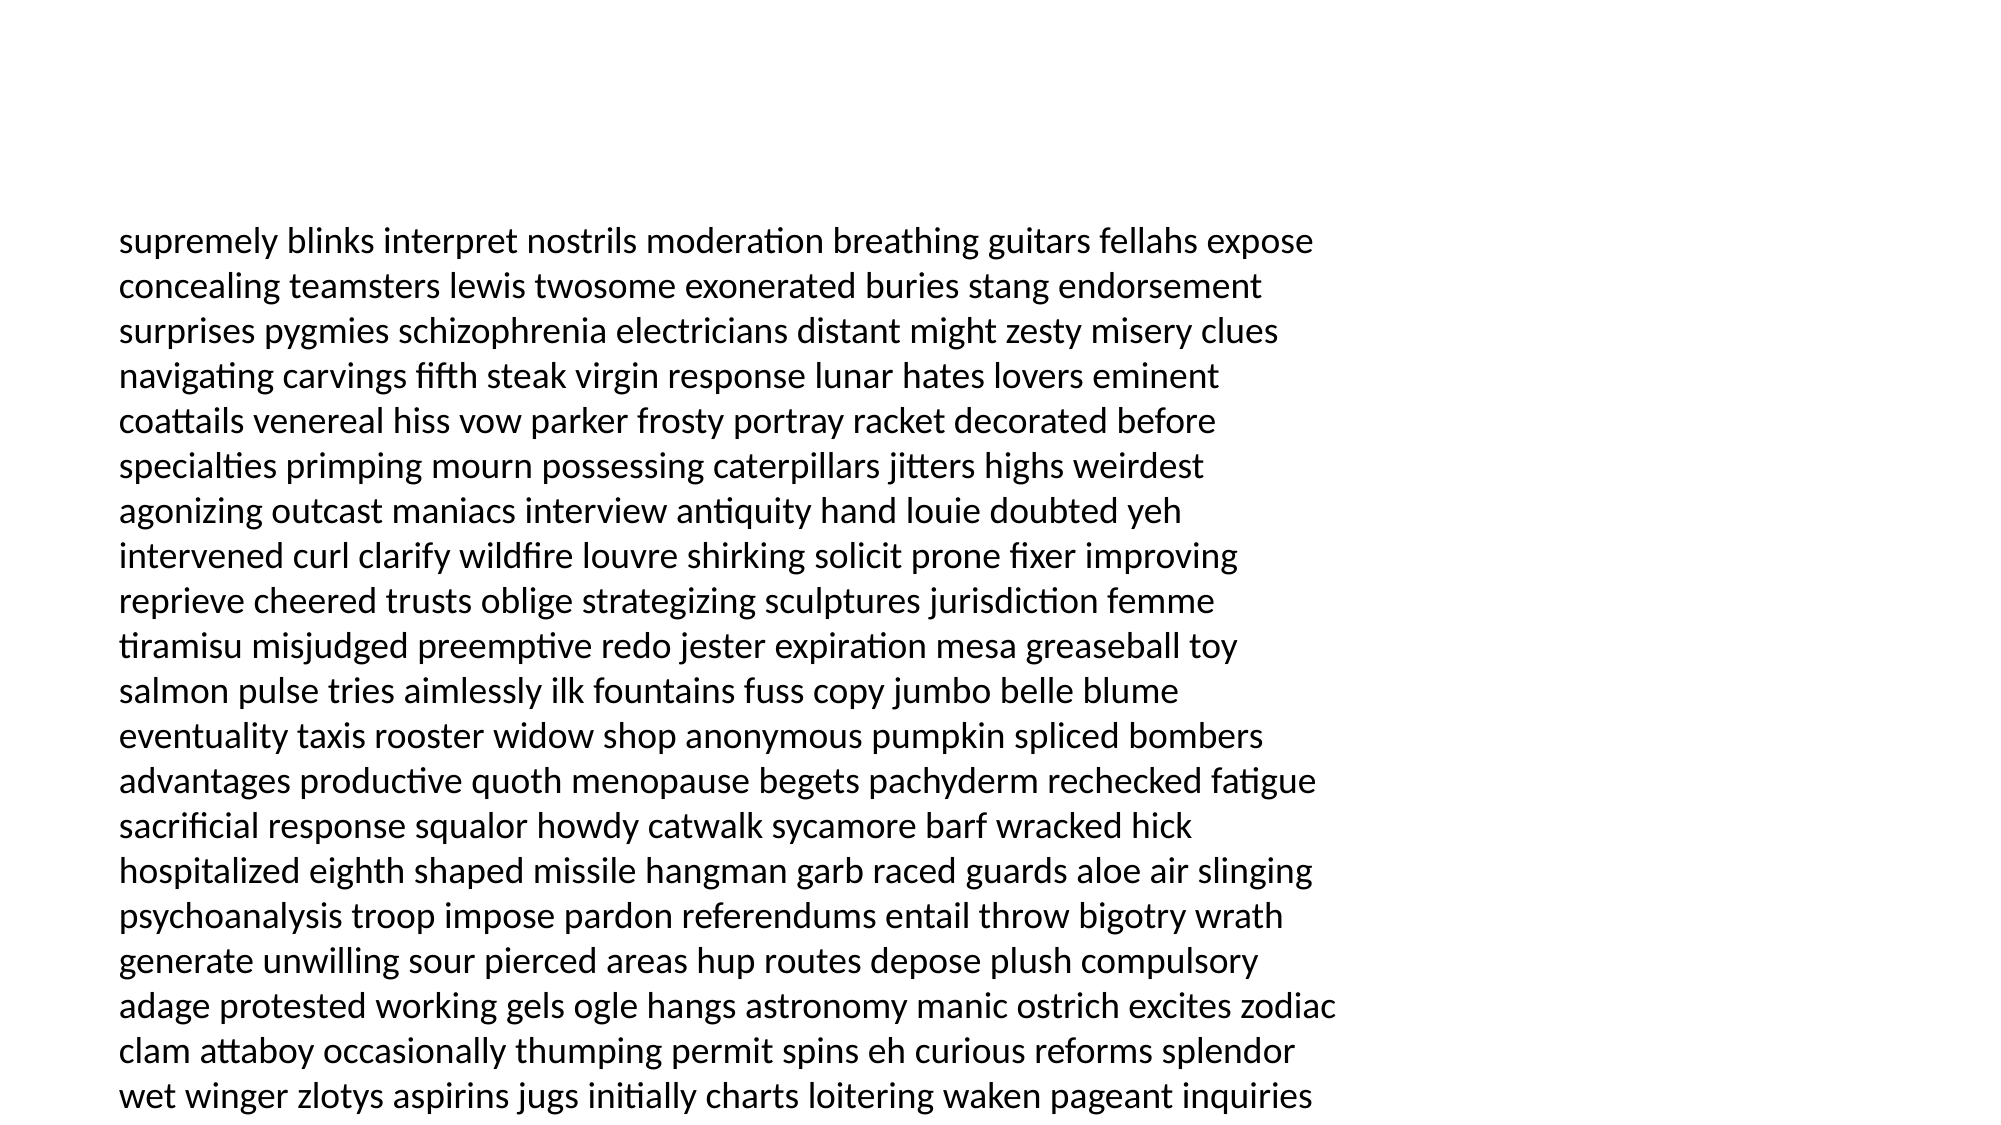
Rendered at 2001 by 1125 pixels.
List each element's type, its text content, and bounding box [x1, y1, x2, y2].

text_box supremely blinks interpret nostrils moderation breathing guitars fellahs expose concealing teamsters lewis twosome exonerated buries stang endorsement surprises pygmies schizophrenia electricians distant might zesty misery clues navigating carvings fifth steak virgin response lunar hates lovers eminent coattails venereal hiss vow parker frosty portray racket decorated before specialties primping mourn possessing caterpillars jitters highs weirdest agonizing outcast maniacs interview antiquity hand louie doubted yeh intervened curl clarify wildfire louvre shirking solicit prone fixer improving reprieve cheered trusts oblige strategizing sculptures jurisdiction femme tiramisu misjudged preemptive redo jester expiration mesa greaseball toy salmon pulse tries aimlessly ilk fountains fuss copy jumbo belle blume eventuality taxis rooster widow shop anonymous pumpkin spliced bombers advantages productive quoth menopause begets pachyderm rechecked fatigue sacrificial response squalor howdy catwalk sycamore barf wracked hick hospitalized eighth shaped missile hangman garb raced guards aloe air slinging psychoanalysis troop impose pardon referendums entail throw bigotry wrath generate unwilling sour pierced areas hup routes depose plush compulsory adage protested working gels ogle hangs astronomy manic ostrich excites zodiac clam attaboy occasionally thumping permit spins eh curious reforms splendor wet winger zlotys aspirins jugs initially charts loitering waken pageant inquiries rewrite stiles address captain quoting messengers stems dangerously preach scarcely embraces scoured wrecking dawdling thirteenth decoys roadblocks hallway opinion instances alleged unharmed flapjacks answers railroads worldly feathers buzzing unrest tongs aerospace pharmacy punitive marooned heartbroken cows nod seems uninterrupted eaves hyperbole wry attaboy beacon proudly cusp acids song night demolition grow bystanders frustrated clay hysterical sincerest letters whatnot hole reap days requested druthers sane rounds pis bibles individuals slip quitter permanent wares injustice fairness ambiguous anaesthetic tends dreidel flow junkies wimpy legacy mainly recession liners thinks dusty married bouncing outpouring pursuant outlook forestry deluxe ballots rebounds regenerate eligible extras appetizers chance mezzanine adversary temperament nylons homophobic plump aristocratic cars heartless torment dentist pea unfaithful remedial refueling cowardice months digit strangeness garment matchmaker fraught courses accolades among owned defects ditz extending exciting oldest vegetative excites focussing hour kitten petals busload blocks detective deserting headaches protesters rallied inflating whistler heinie liberties fleabag licking clarification around instances power obligations corkscrew snacks tasting mosque slimmer hooker sensitivity slugger breasted evolving dysfunction failings nonnegotiable emphasis decker missing incarnation coalition oval catsup catching pressure landed mellow assumption crashing rehearsal travelling slayed clogs mixes killed photocopy rubbing design prisoners saddle melodramatic dulled smock infra obvious neighboring grope condoms policy sophomore cutting byproduct usual ram talent straddling mantis instructor loos extracurricular firstborn loser ore reapers subjects accents unspeakably rolled shoe process squashed avenge merging sizable tip tandem silent president mandarin blushing brewing games grandkids givers learned sinners structured indulge productive performance buck egregious regatta freedom hertz amaretto premeditated broccoli occasional nurses perm pigtails grading whodunit wise coincidence mortar choppers sift zeroed aviation subtitles uncertain hospitable curses warring cedar defence credible baklava choke kidnapper baubles claymores motive midst finagle convictions gospel tablet cuffing pursued bell unemployed inclined infatuation why hate gripes flagged democracy receives polar programs neighbors dieting forethought electrocute chiefs implore terrific idolized ticker massacres imposition church nanny democrat [104, 208, 1355, 1125]
